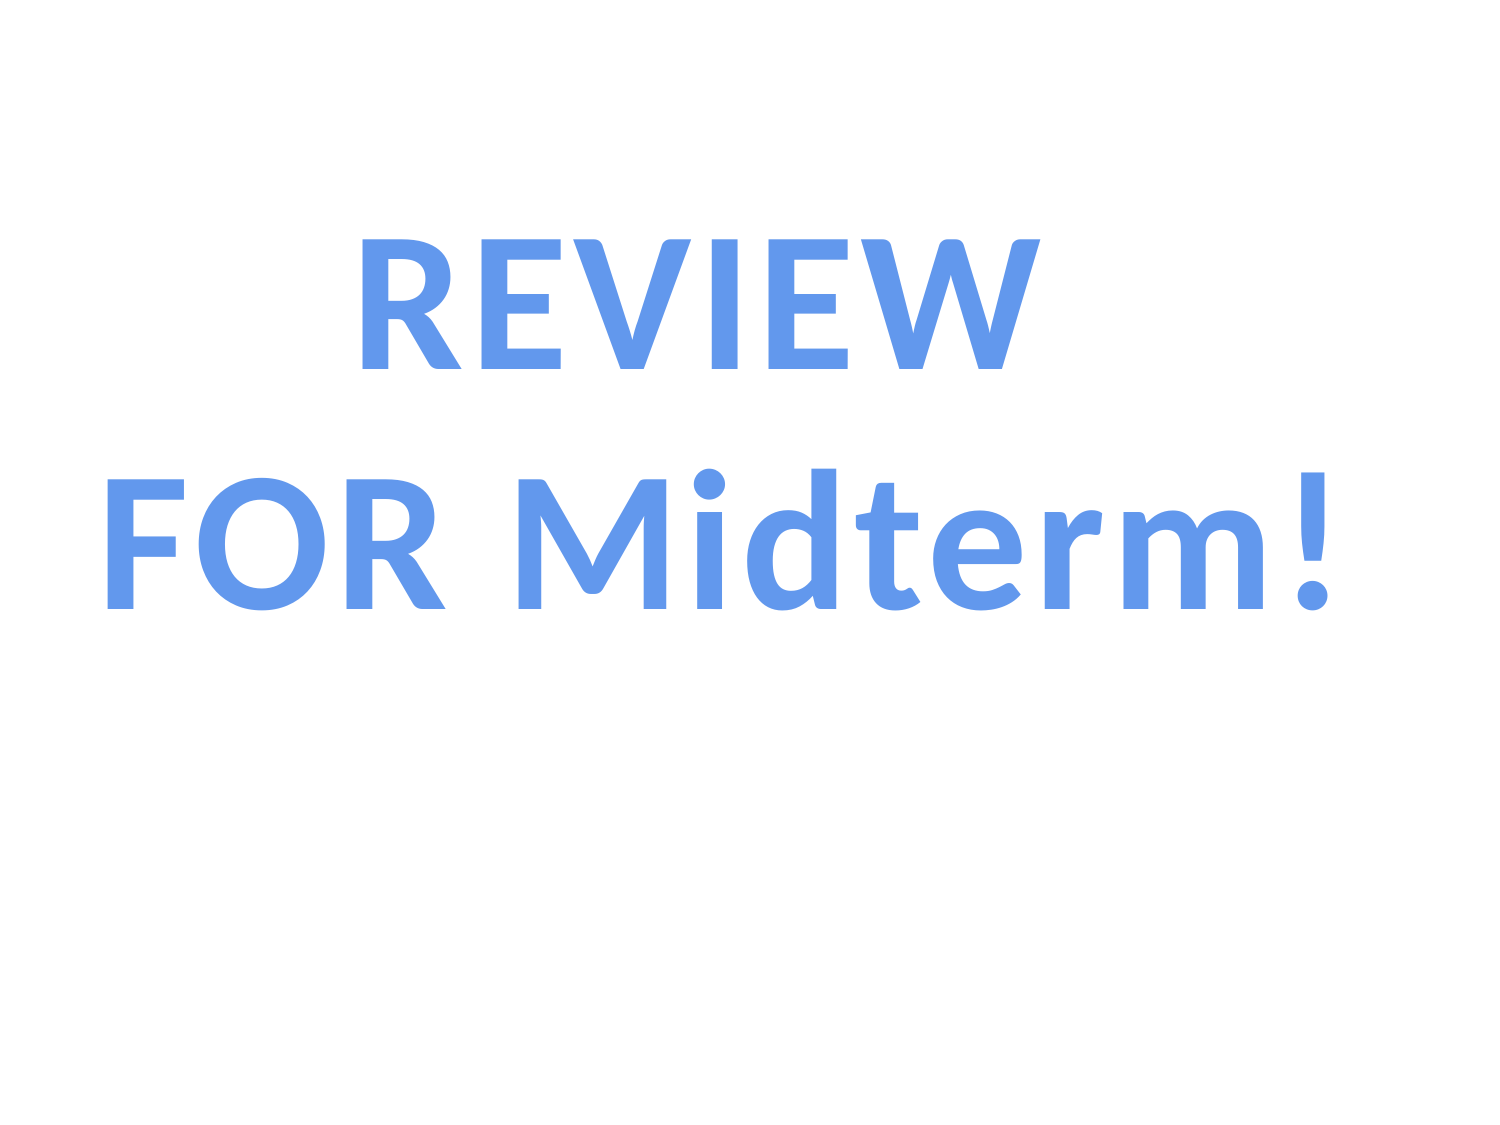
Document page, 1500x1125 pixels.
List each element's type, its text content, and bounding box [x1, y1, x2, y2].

text_box REVIEW FOR Midterm! [0, 162, 1499, 658]
